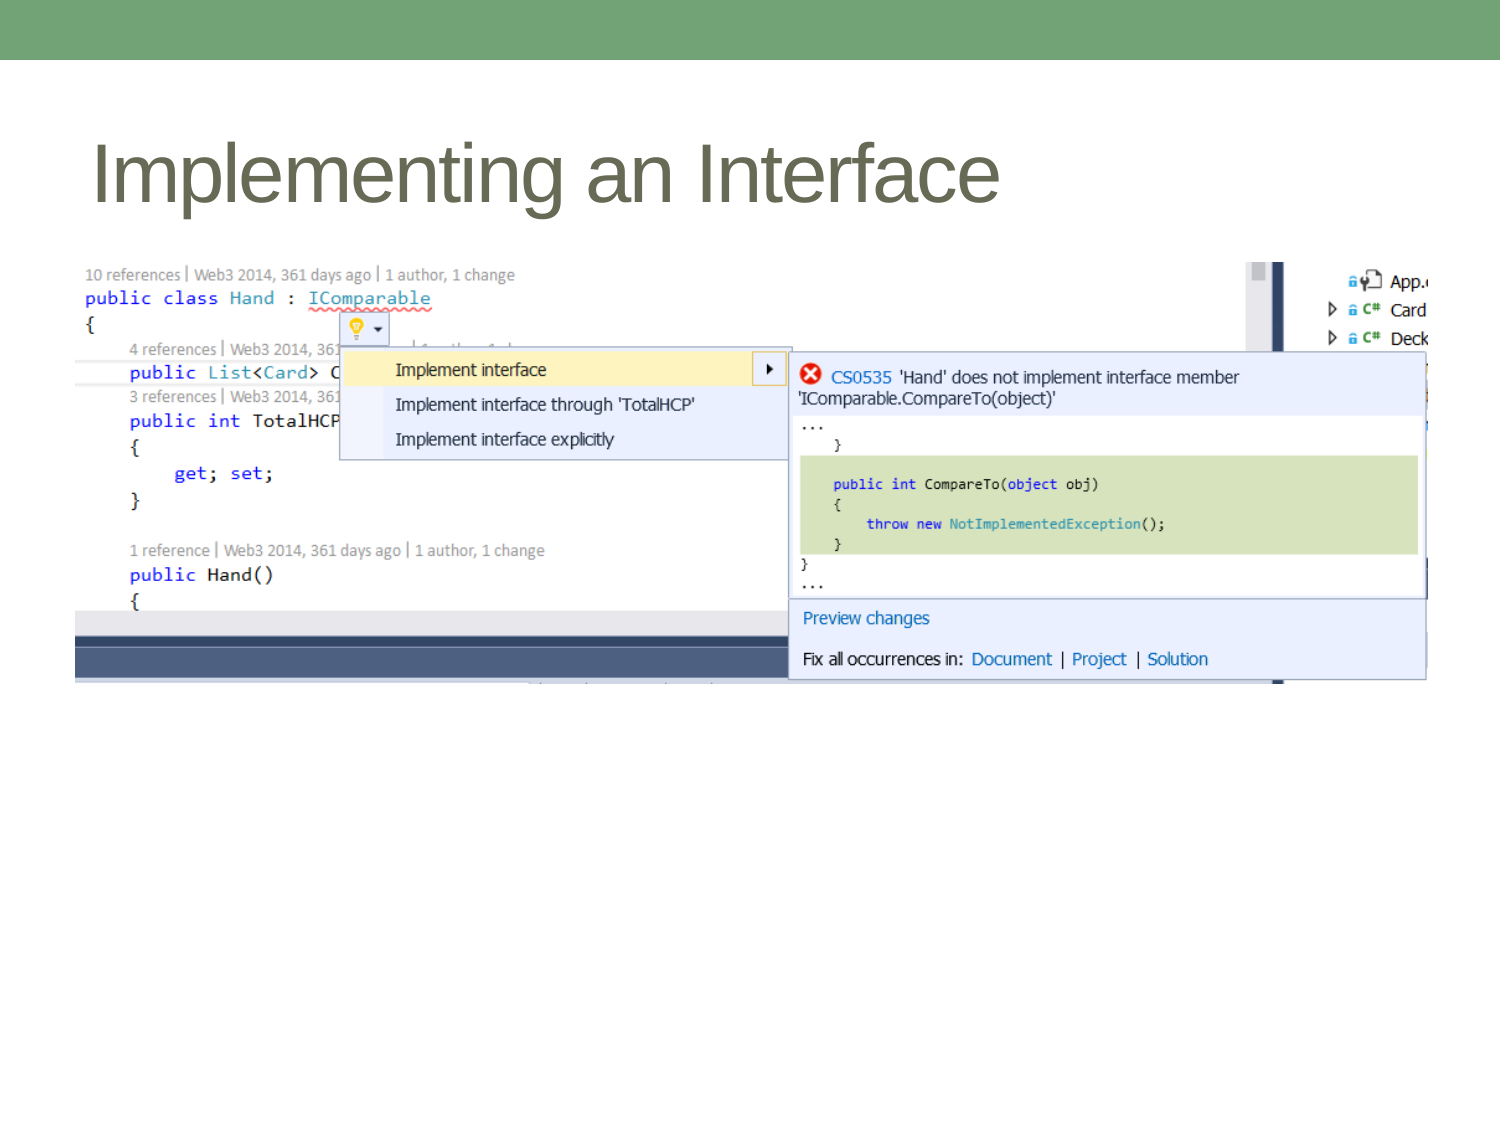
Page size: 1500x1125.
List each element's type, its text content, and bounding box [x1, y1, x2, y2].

picture [74, 262, 1428, 685]
title Implementing an Interface [75, 87, 1425, 250]
